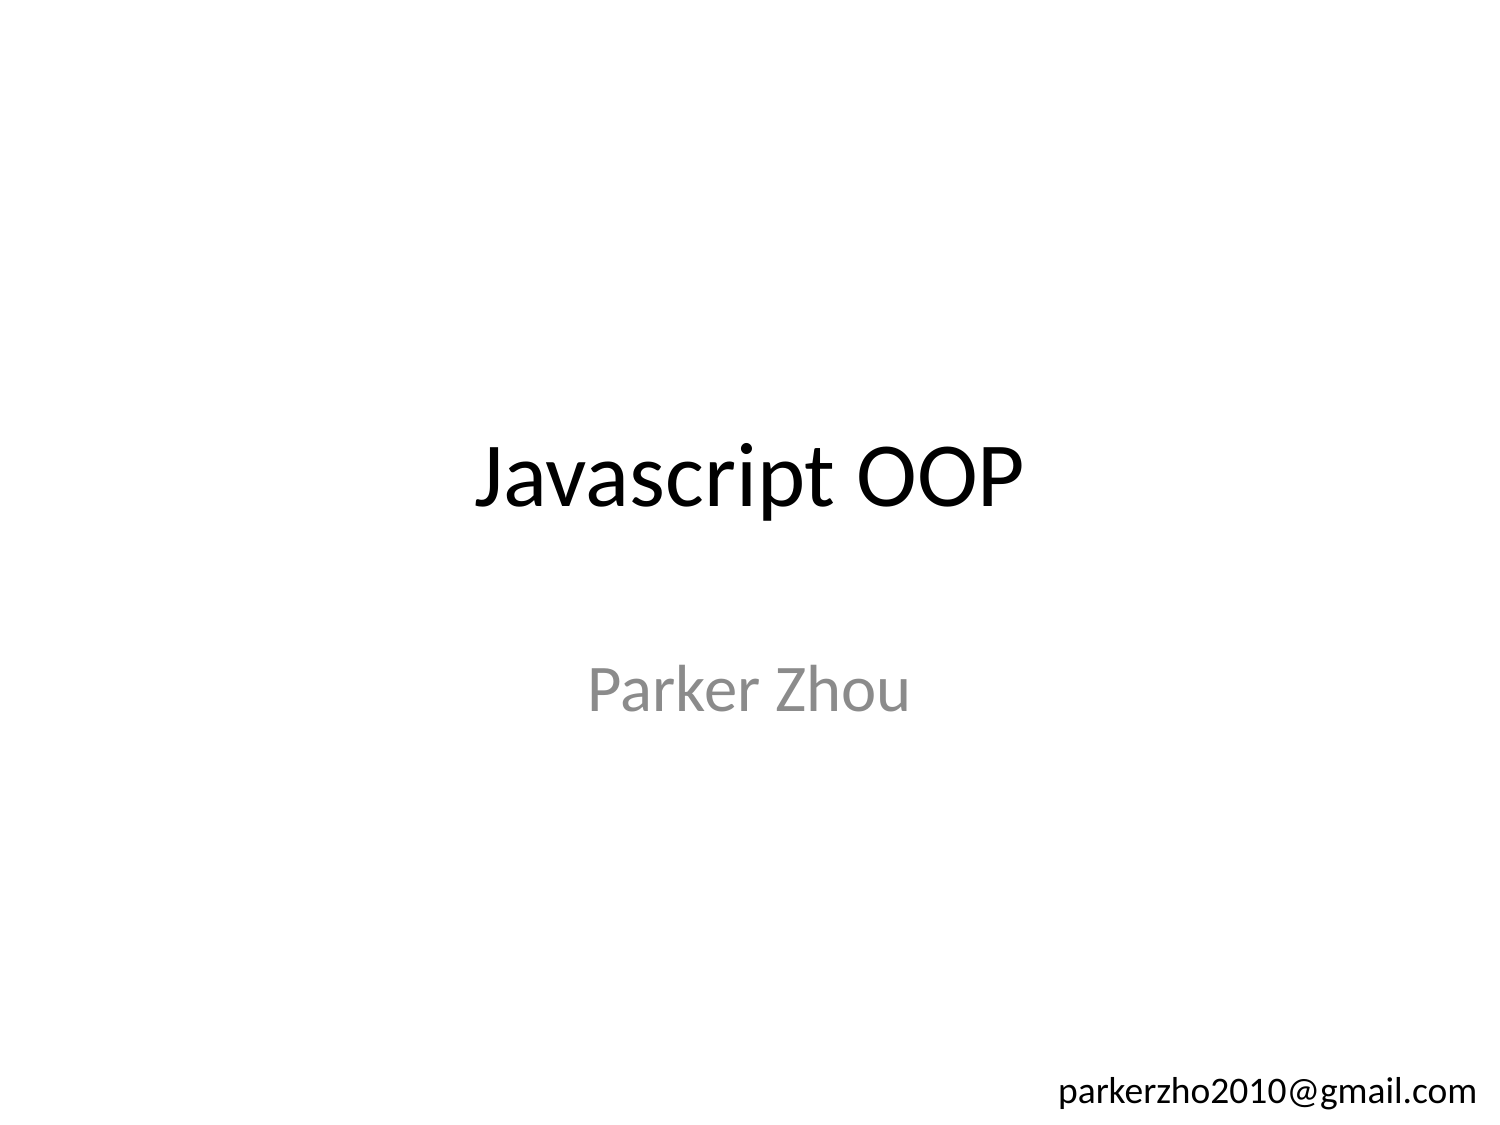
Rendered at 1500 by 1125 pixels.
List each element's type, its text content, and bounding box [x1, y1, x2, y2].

text_box parkerzho2010@gmail.com [1043, 1059, 1493, 1119]
title Javascript OOP [112, 349, 1388, 591]
subtitle Parker Zhou [225, 637, 1275, 925]
